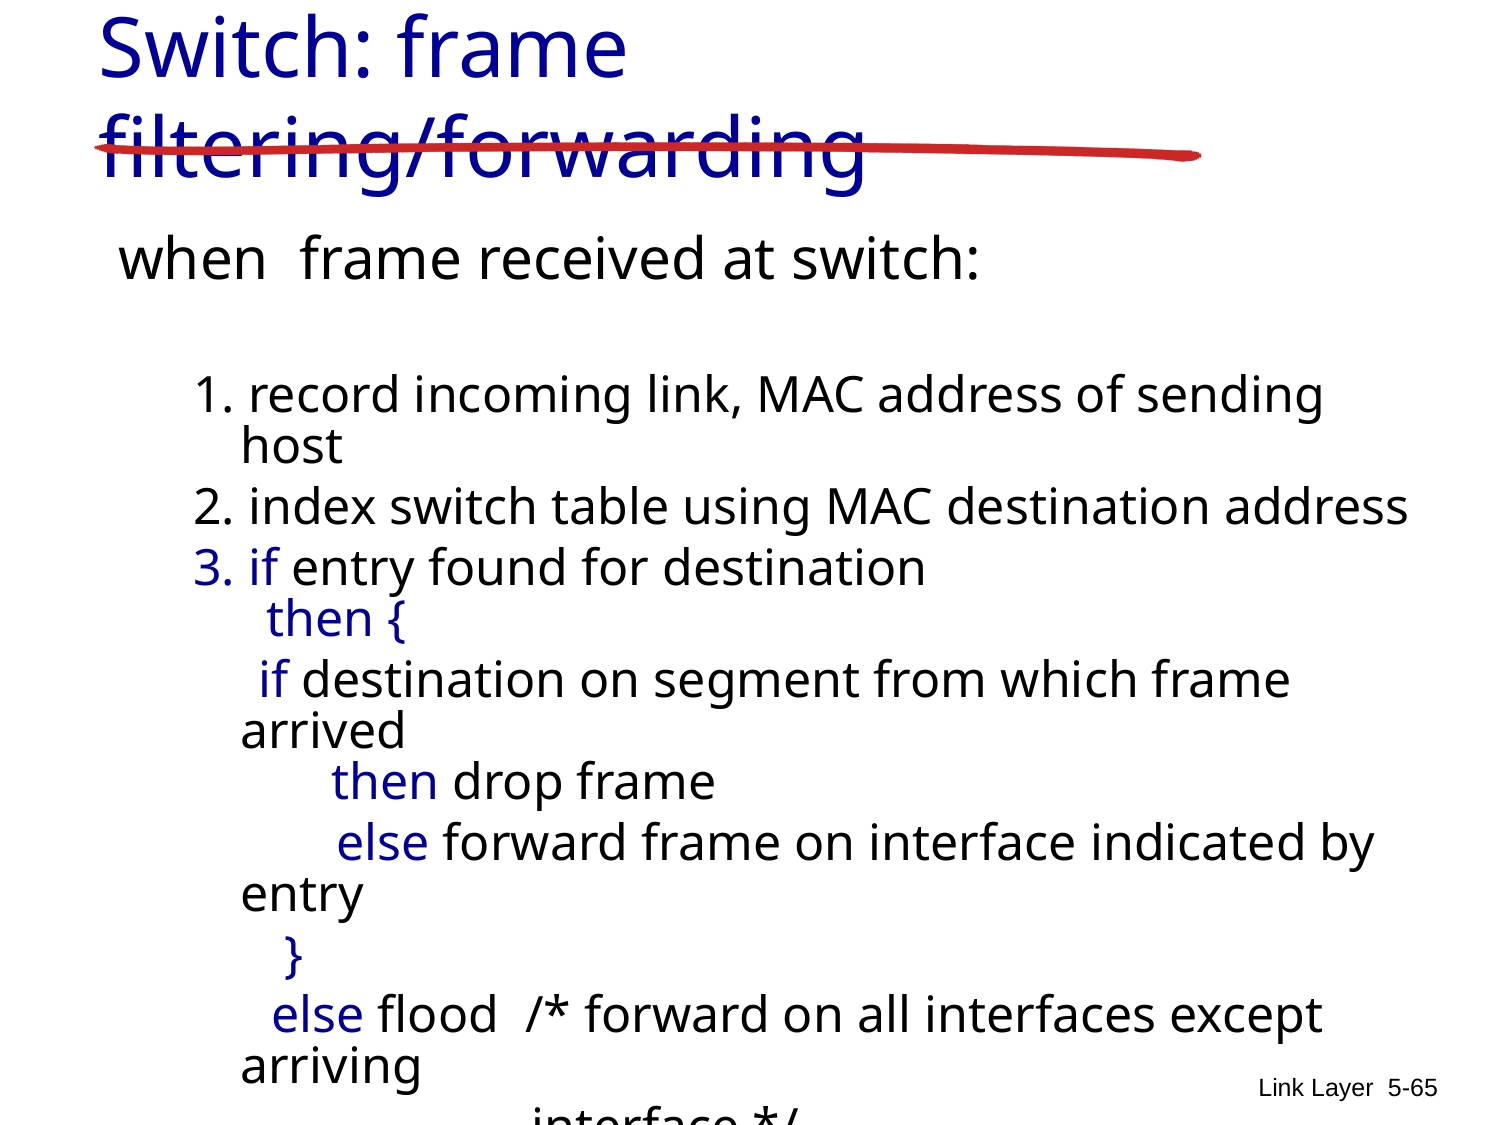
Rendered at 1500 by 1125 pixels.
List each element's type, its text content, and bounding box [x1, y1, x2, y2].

footer Link Layer [914, 1064, 1342, 1125]
title Switch: frame filtering/forwarding [83, 0, 1359, 188]
picture [89, 137, 1215, 167]
list when frame received at switch: 1. record incoming link, MAC address of sending host 2. index switch table using MAC destination address 3. if entry found for destination then { if destination on segment from which frame arrived then drop frame else forward frame on interface indicated by entry } else flood /* forward on all interfaces except arriving interface */ [103, 224, 1449, 1061]
slide_number 5-65 [1342, 1064, 1454, 1125]
